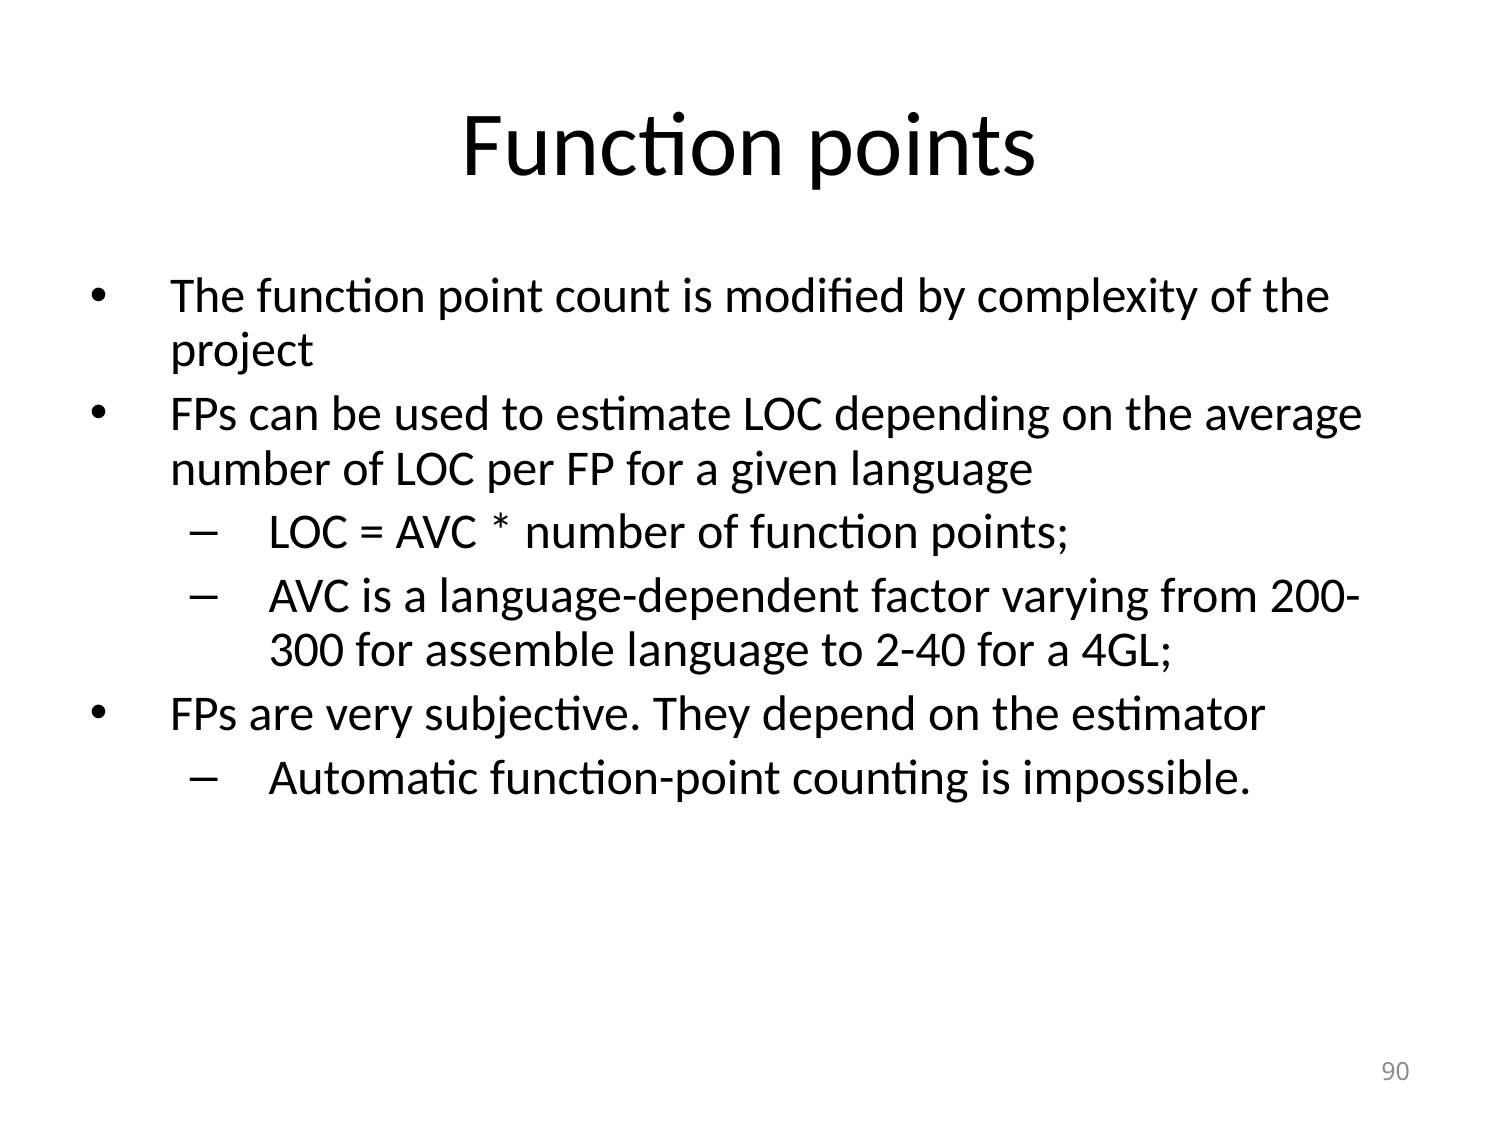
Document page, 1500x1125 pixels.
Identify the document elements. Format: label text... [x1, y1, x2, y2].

slide_number 90 [1074, 1042, 1425, 1103]
list The function point count is modified by complexity of the project FPs can be used to estimate LOC depending on the average number of LOC per FP for a given language LOC = AVC * number of function points; AVC is a language-dependent factor varying from 200-300 for assemble language to 2-40 for a 4GL; FPs are very subjective. They depend on the estimator Automatic function-point counting is impossible. [75, 262, 1425, 1005]
title Function points [75, 45, 1425, 233]
